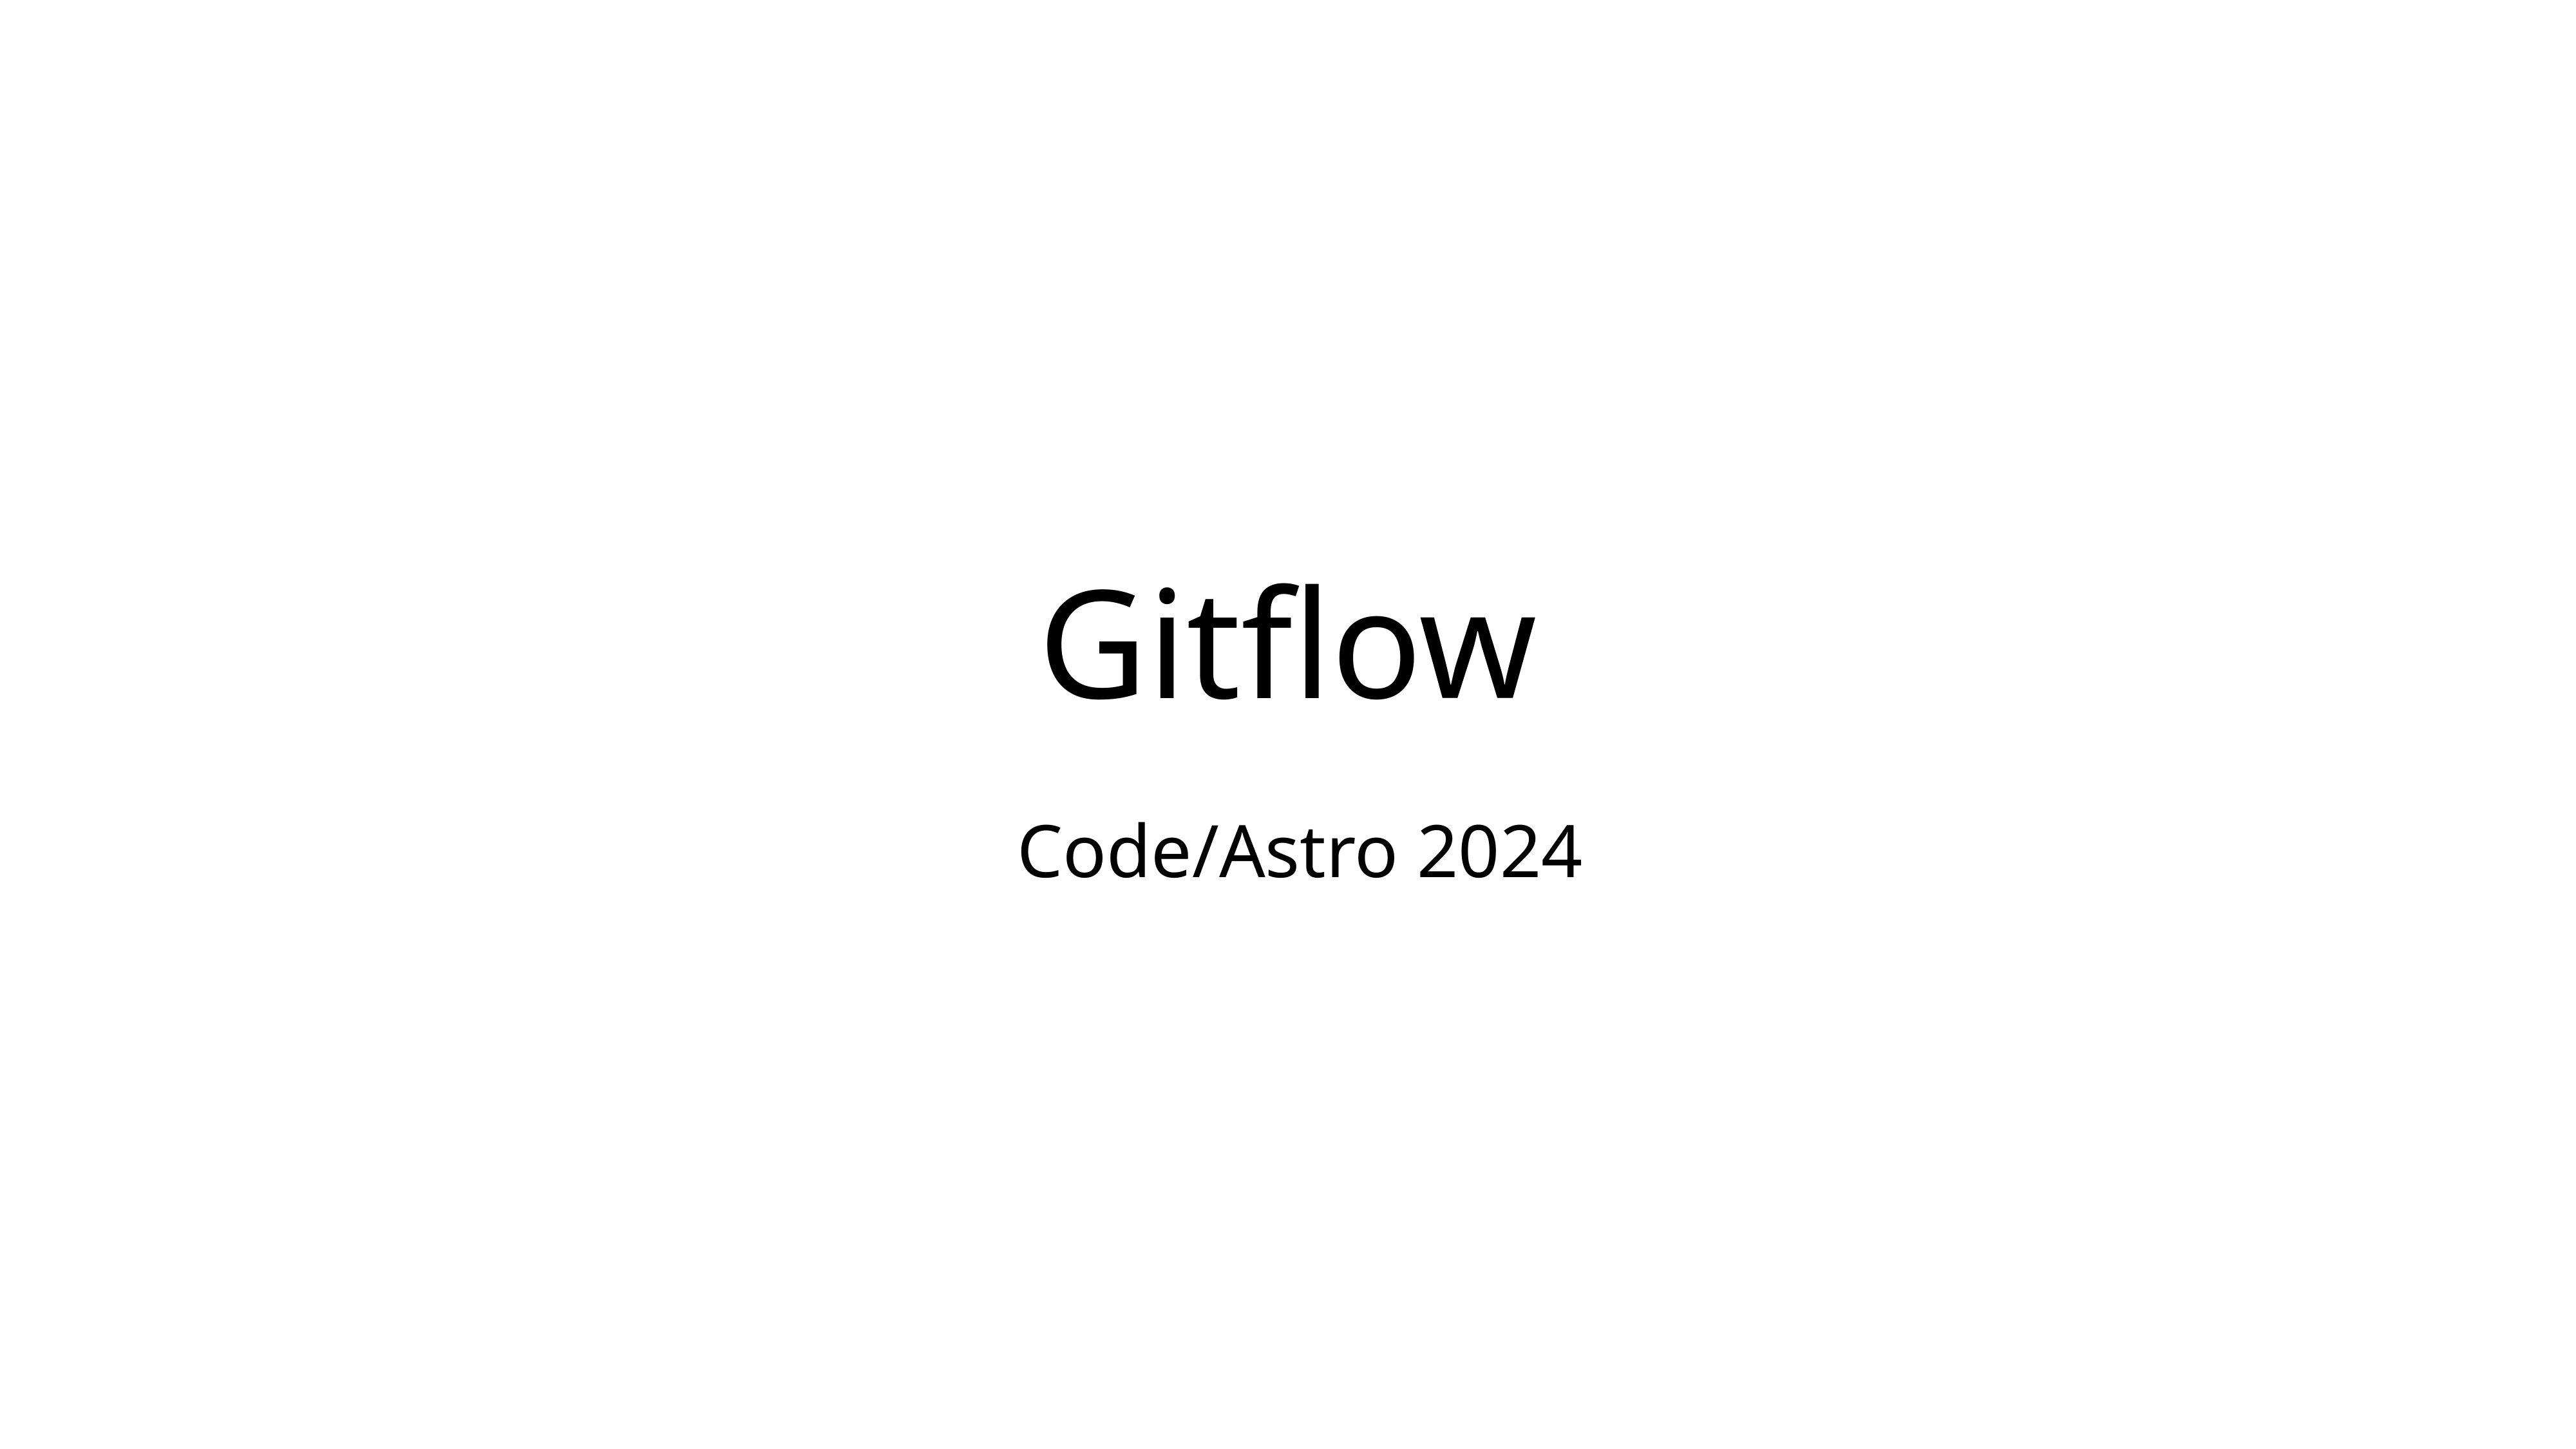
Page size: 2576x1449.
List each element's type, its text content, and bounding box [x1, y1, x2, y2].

title Gitflow [187, 243, 2389, 734]
text_box Code/Astro 2024 [902, 799, 1674, 974]
